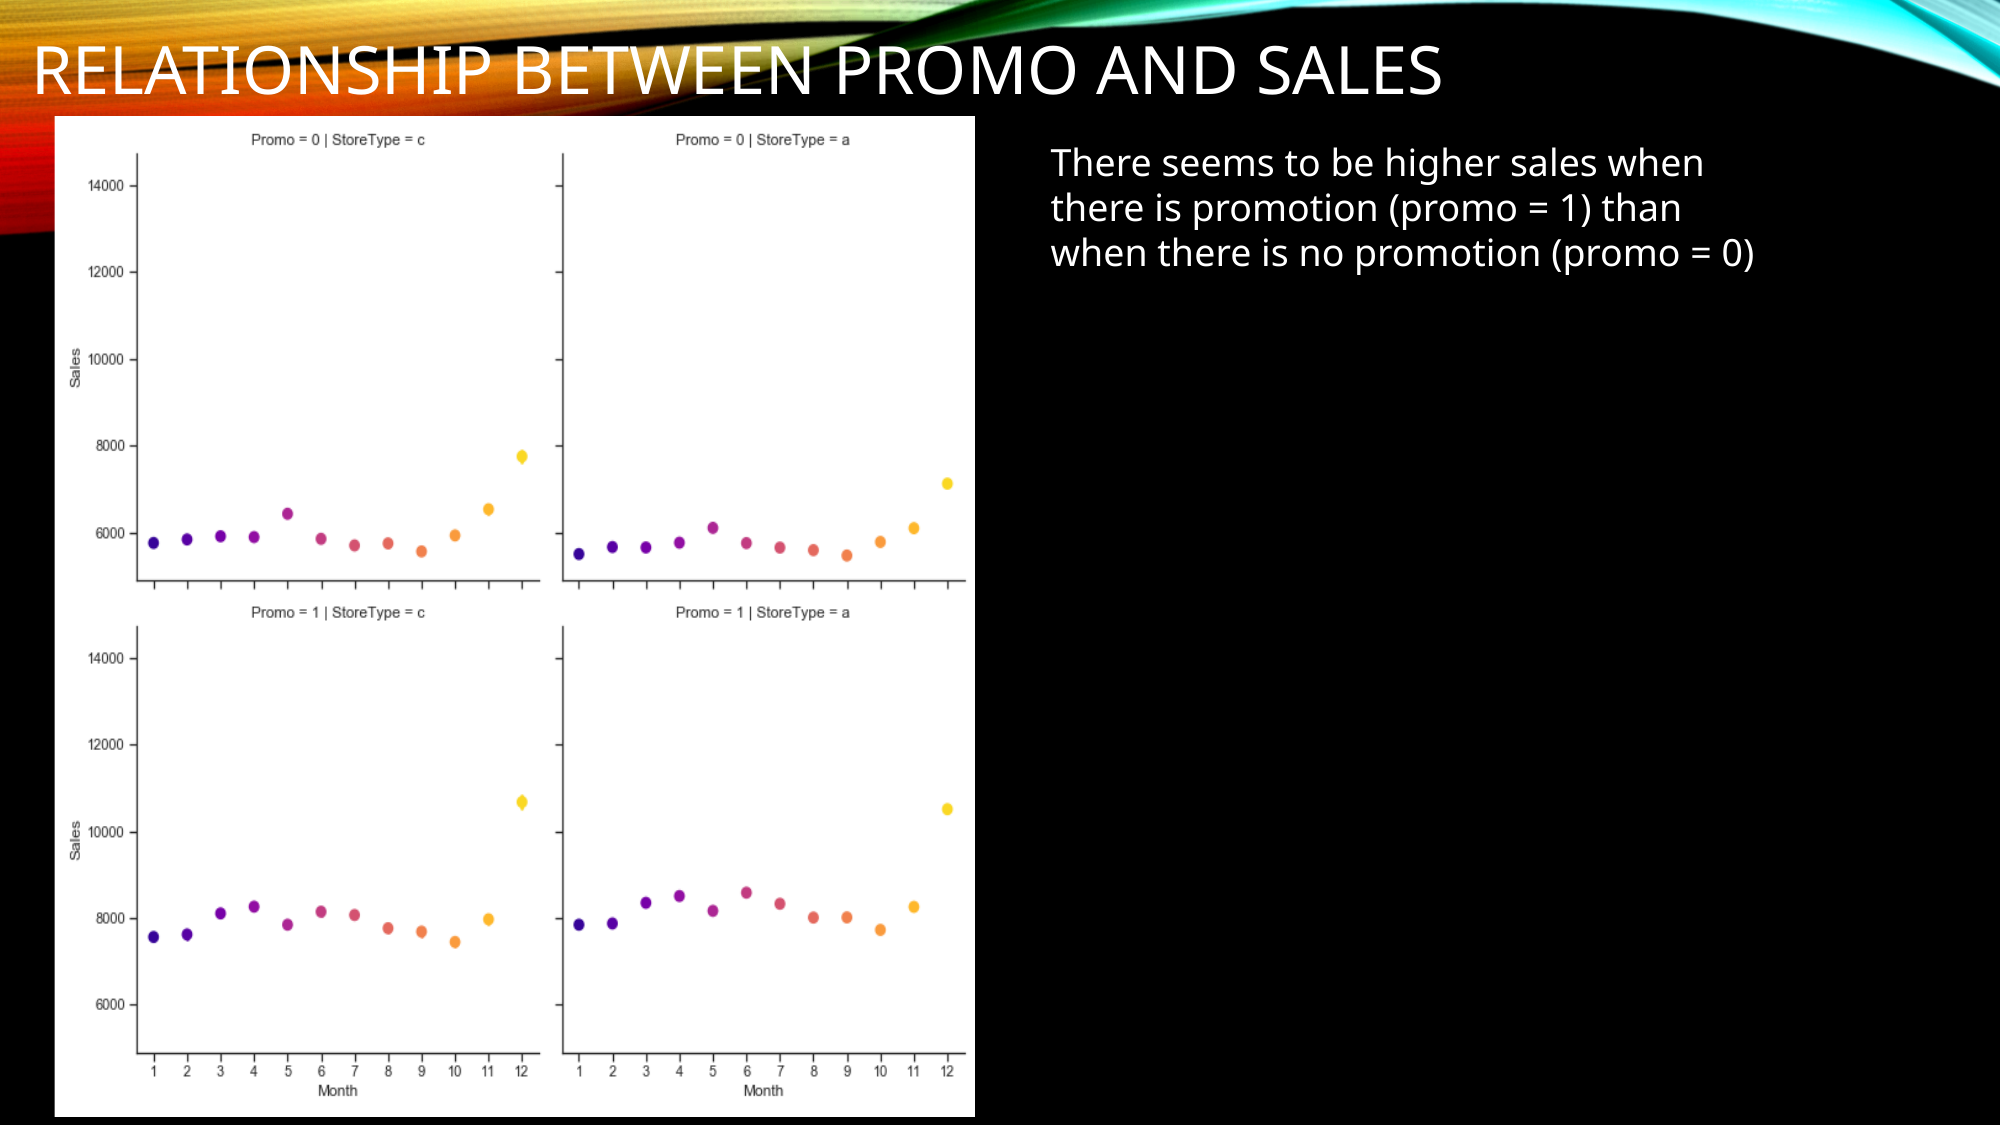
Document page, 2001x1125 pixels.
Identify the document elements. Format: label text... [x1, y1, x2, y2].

text_box RELATIONSHIP BETWEEN PROMO AND SALES [16, 20, 1581, 115]
picture [0, 0, 2000, 1117]
text_box There seems to be higher sales when there is promotion (promo = 1) than when there is no promotion (promo = 0) [1035, 131, 1800, 282]
